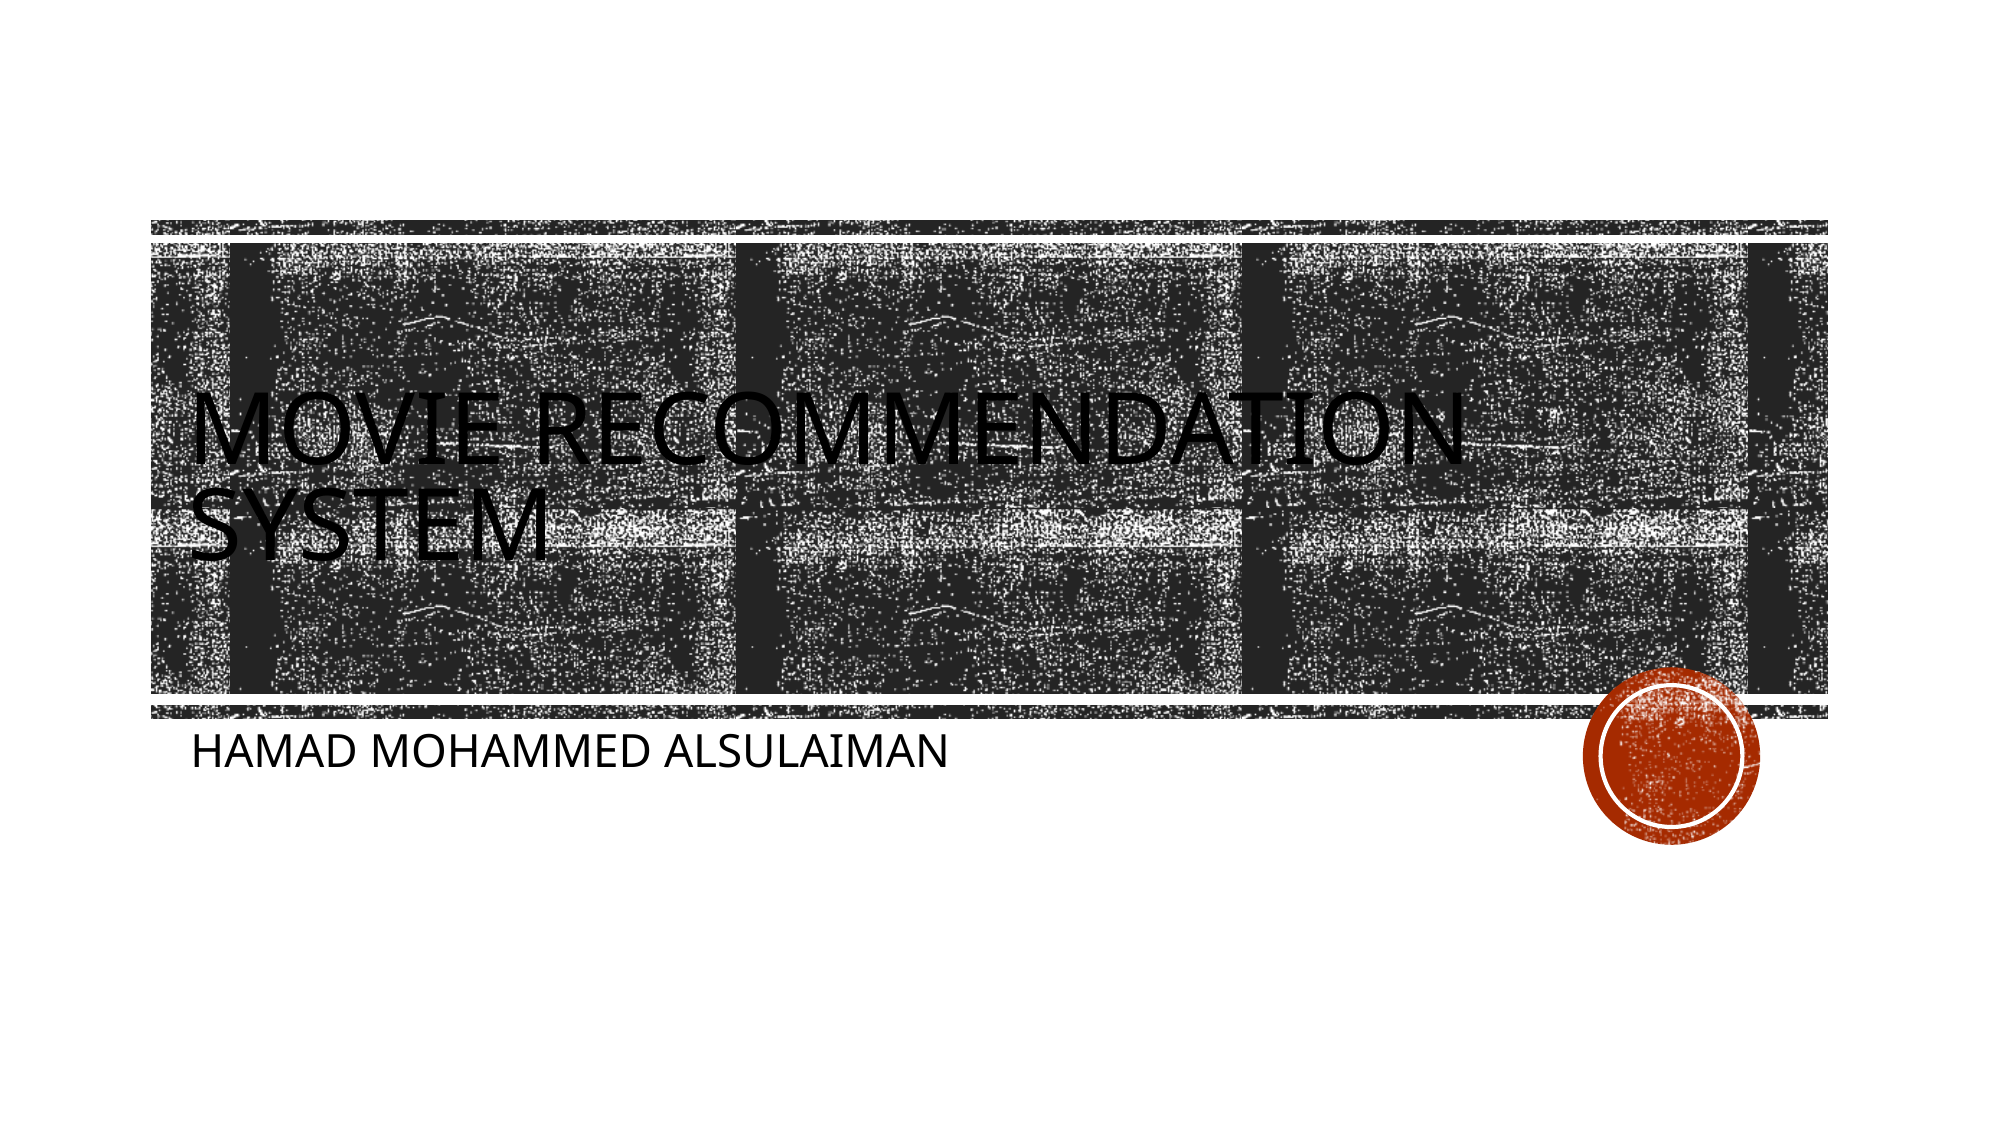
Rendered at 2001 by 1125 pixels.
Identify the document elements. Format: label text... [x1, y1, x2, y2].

subtitle HAMAD MOHAMMED ALSULAIMAN [175, 720, 1470, 896]
title Movie Recommendation System [172, 234, 1808, 733]
